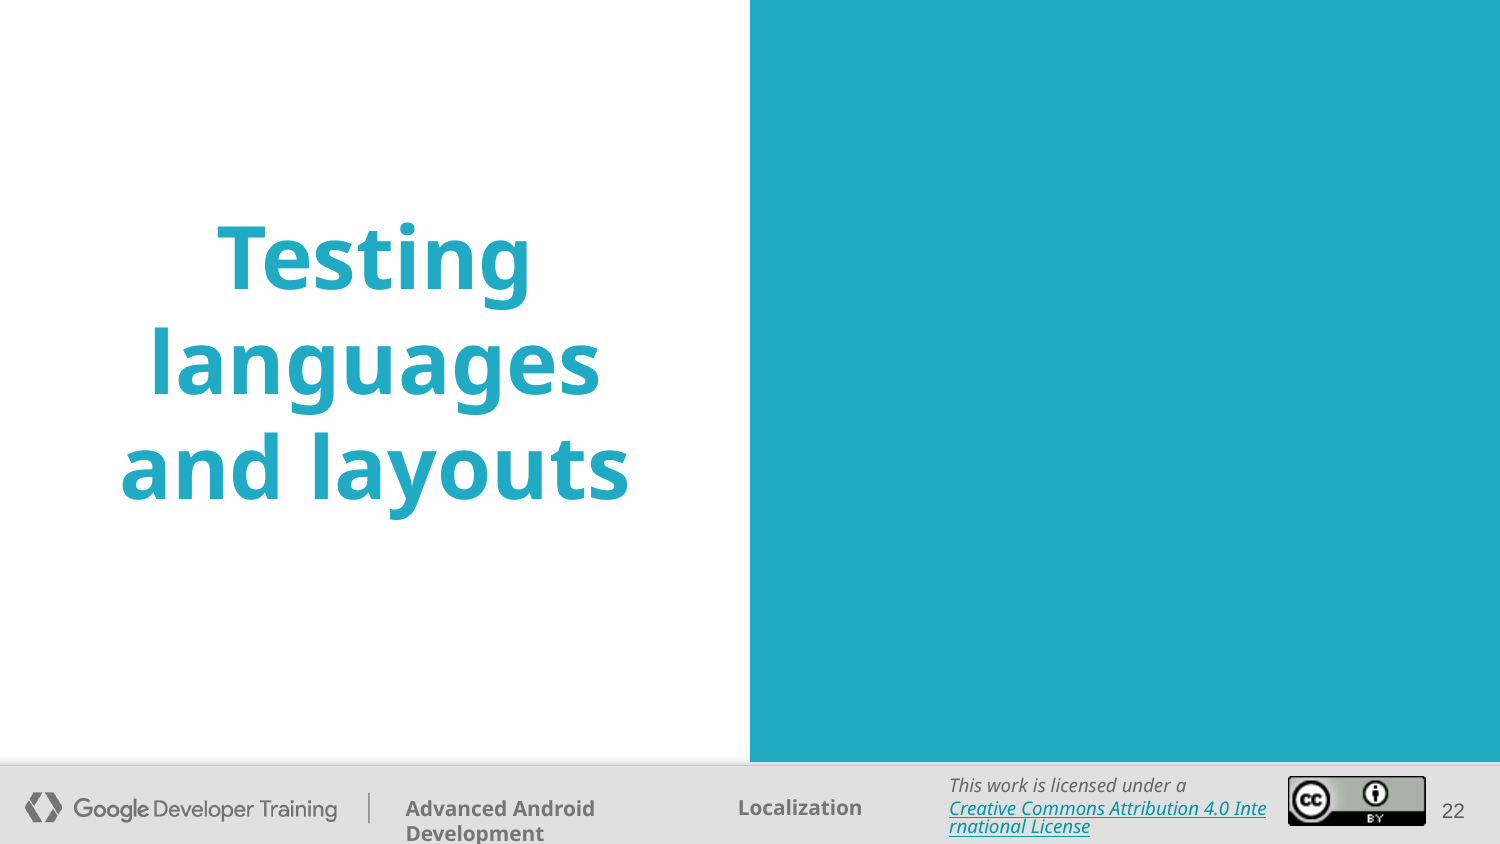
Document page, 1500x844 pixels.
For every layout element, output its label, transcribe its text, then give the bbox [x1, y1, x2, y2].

title Testing languages and layouts [43, 202, 708, 533]
slide_number ‹#› [1389, 777, 1480, 842]
picture [0, 0, 1500, 844]
